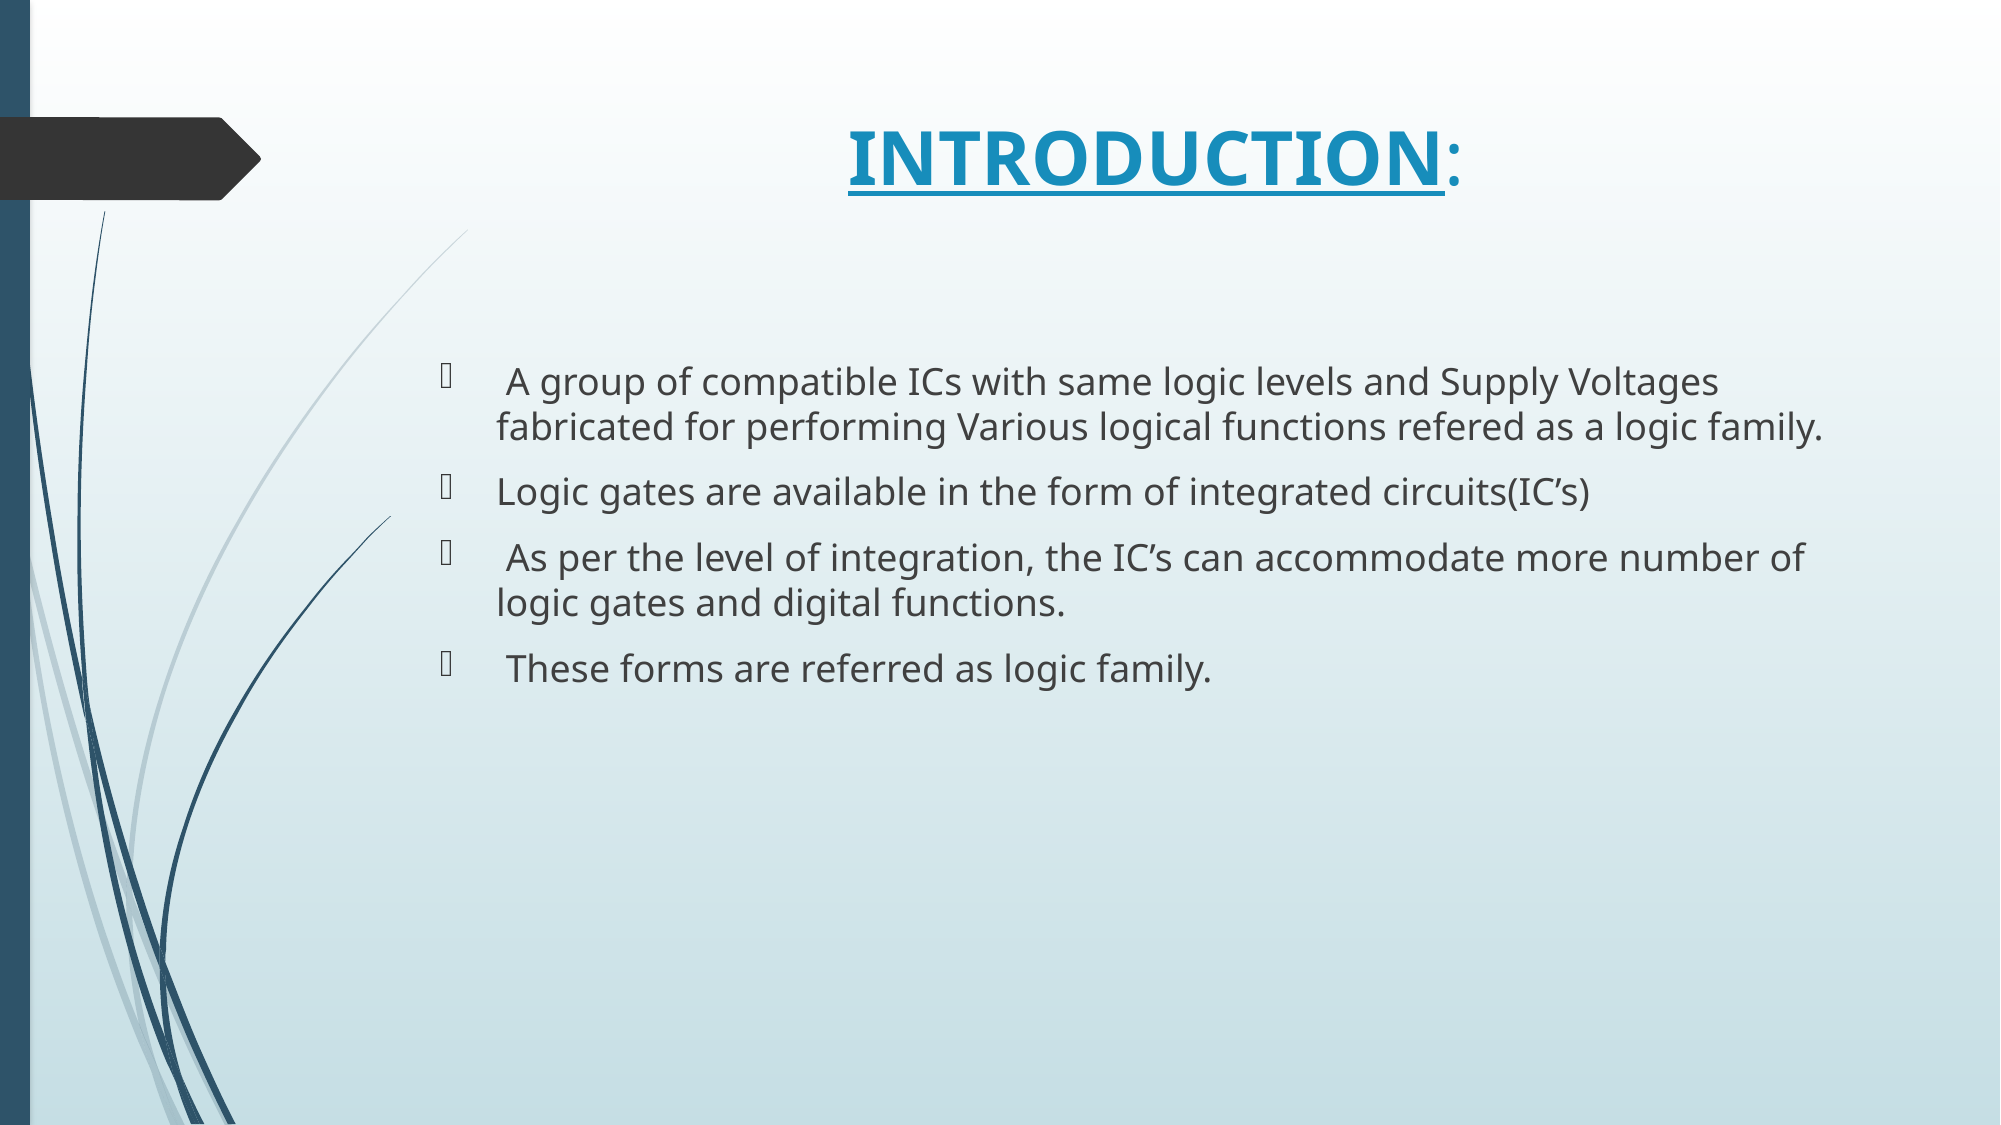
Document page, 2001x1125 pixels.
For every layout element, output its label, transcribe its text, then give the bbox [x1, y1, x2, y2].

list A group of compatible ICs with same logic levels and Supply Voltages fabricated for performing Various logical functions refered as a logic family. Logic gates are available in the form of integrated circuits(IC’s) As per the level of integration, the IC’s can accommodate more number of logic gates and digital functions. These forms are referred as logic family. [424, 350, 1888, 970]
title INTRODUCTION: [425, 102, 1888, 313]
